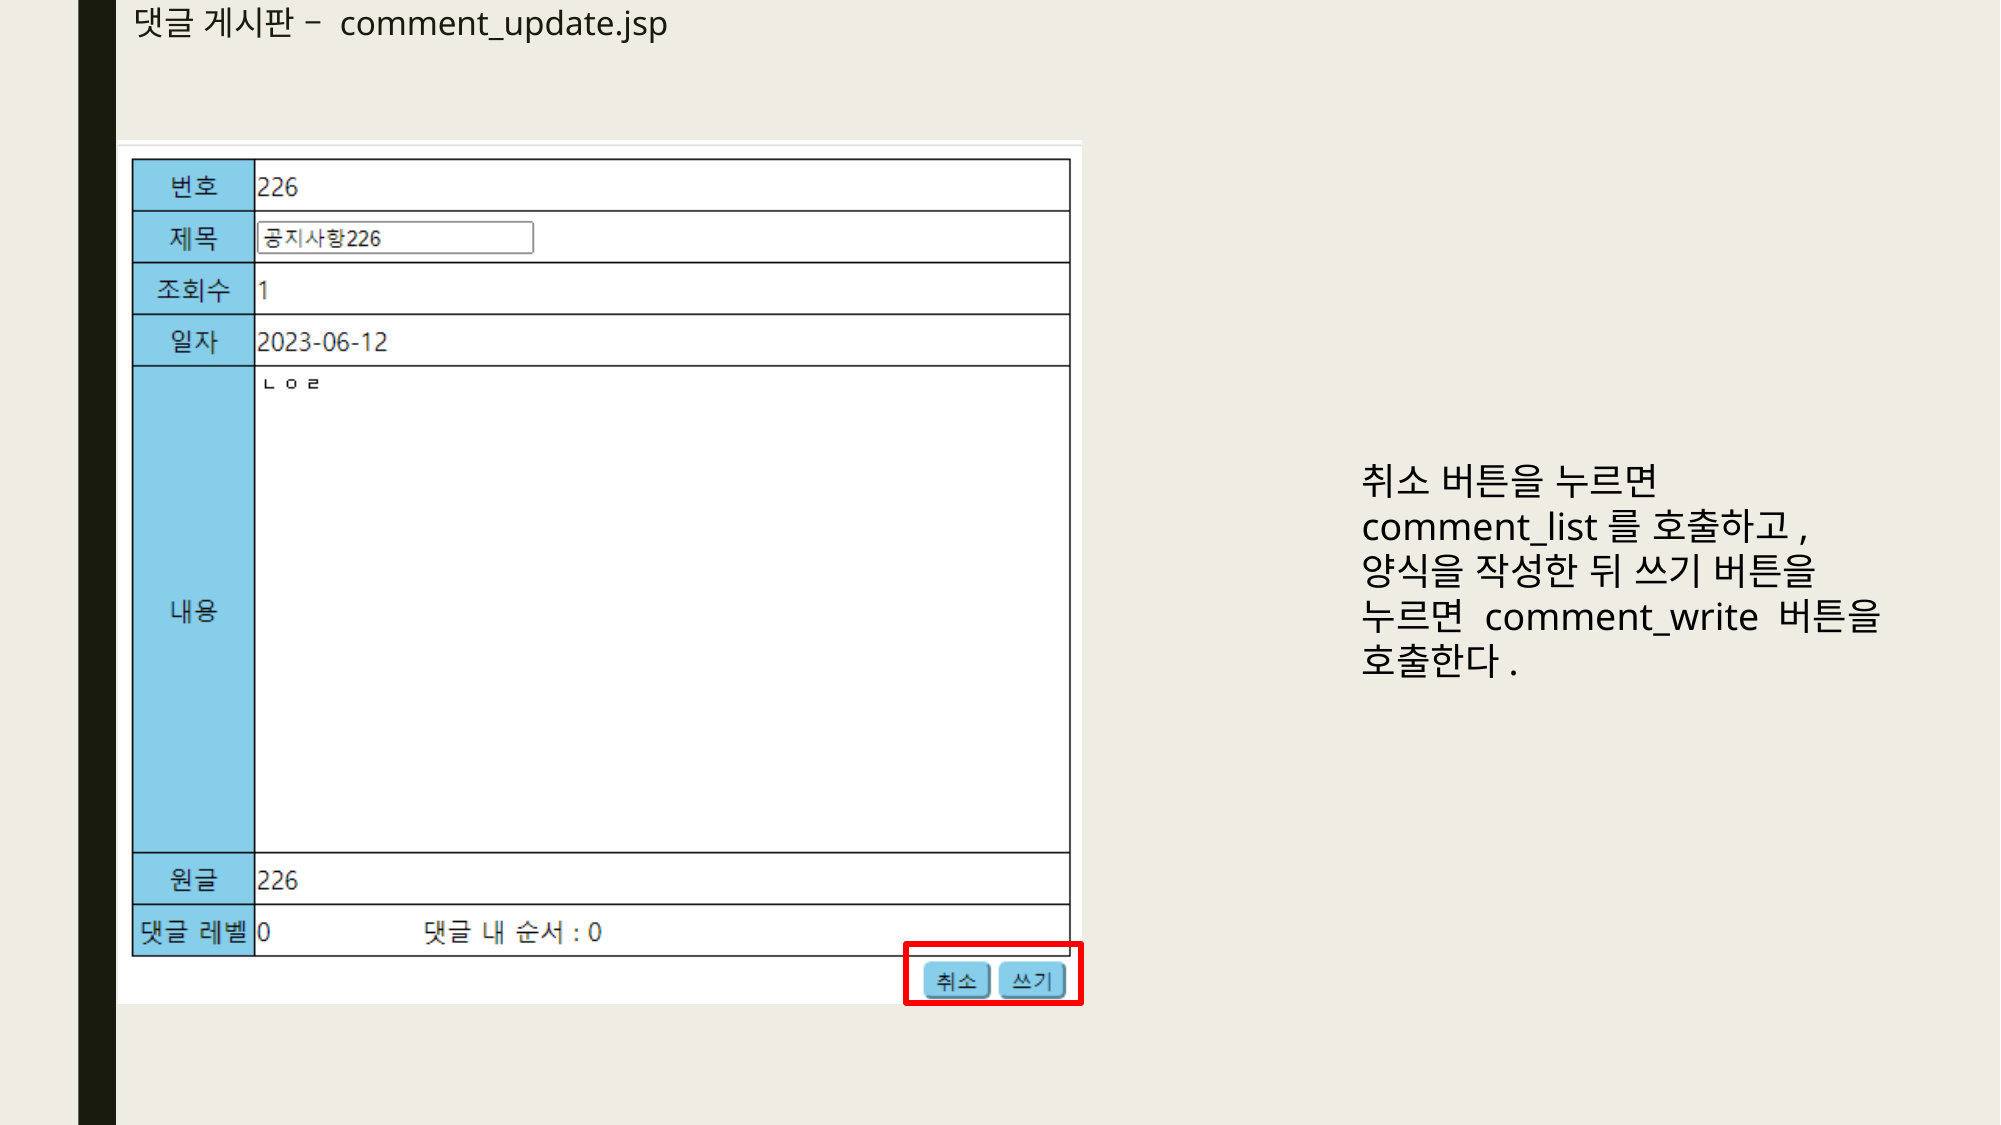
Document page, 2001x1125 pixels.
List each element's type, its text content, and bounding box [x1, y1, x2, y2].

title 댓글 게시판 – comment_update.jsp [118, 0, 1694, 63]
picture [118, 140, 1082, 1004]
text_box 취소 버튼을 누르면 comment_list를 호출하고, 양식을 작성한 뒤 쓰기 버튼을 누르면 comment_write 버튼을 호출한다. [1346, 450, 1919, 691]
